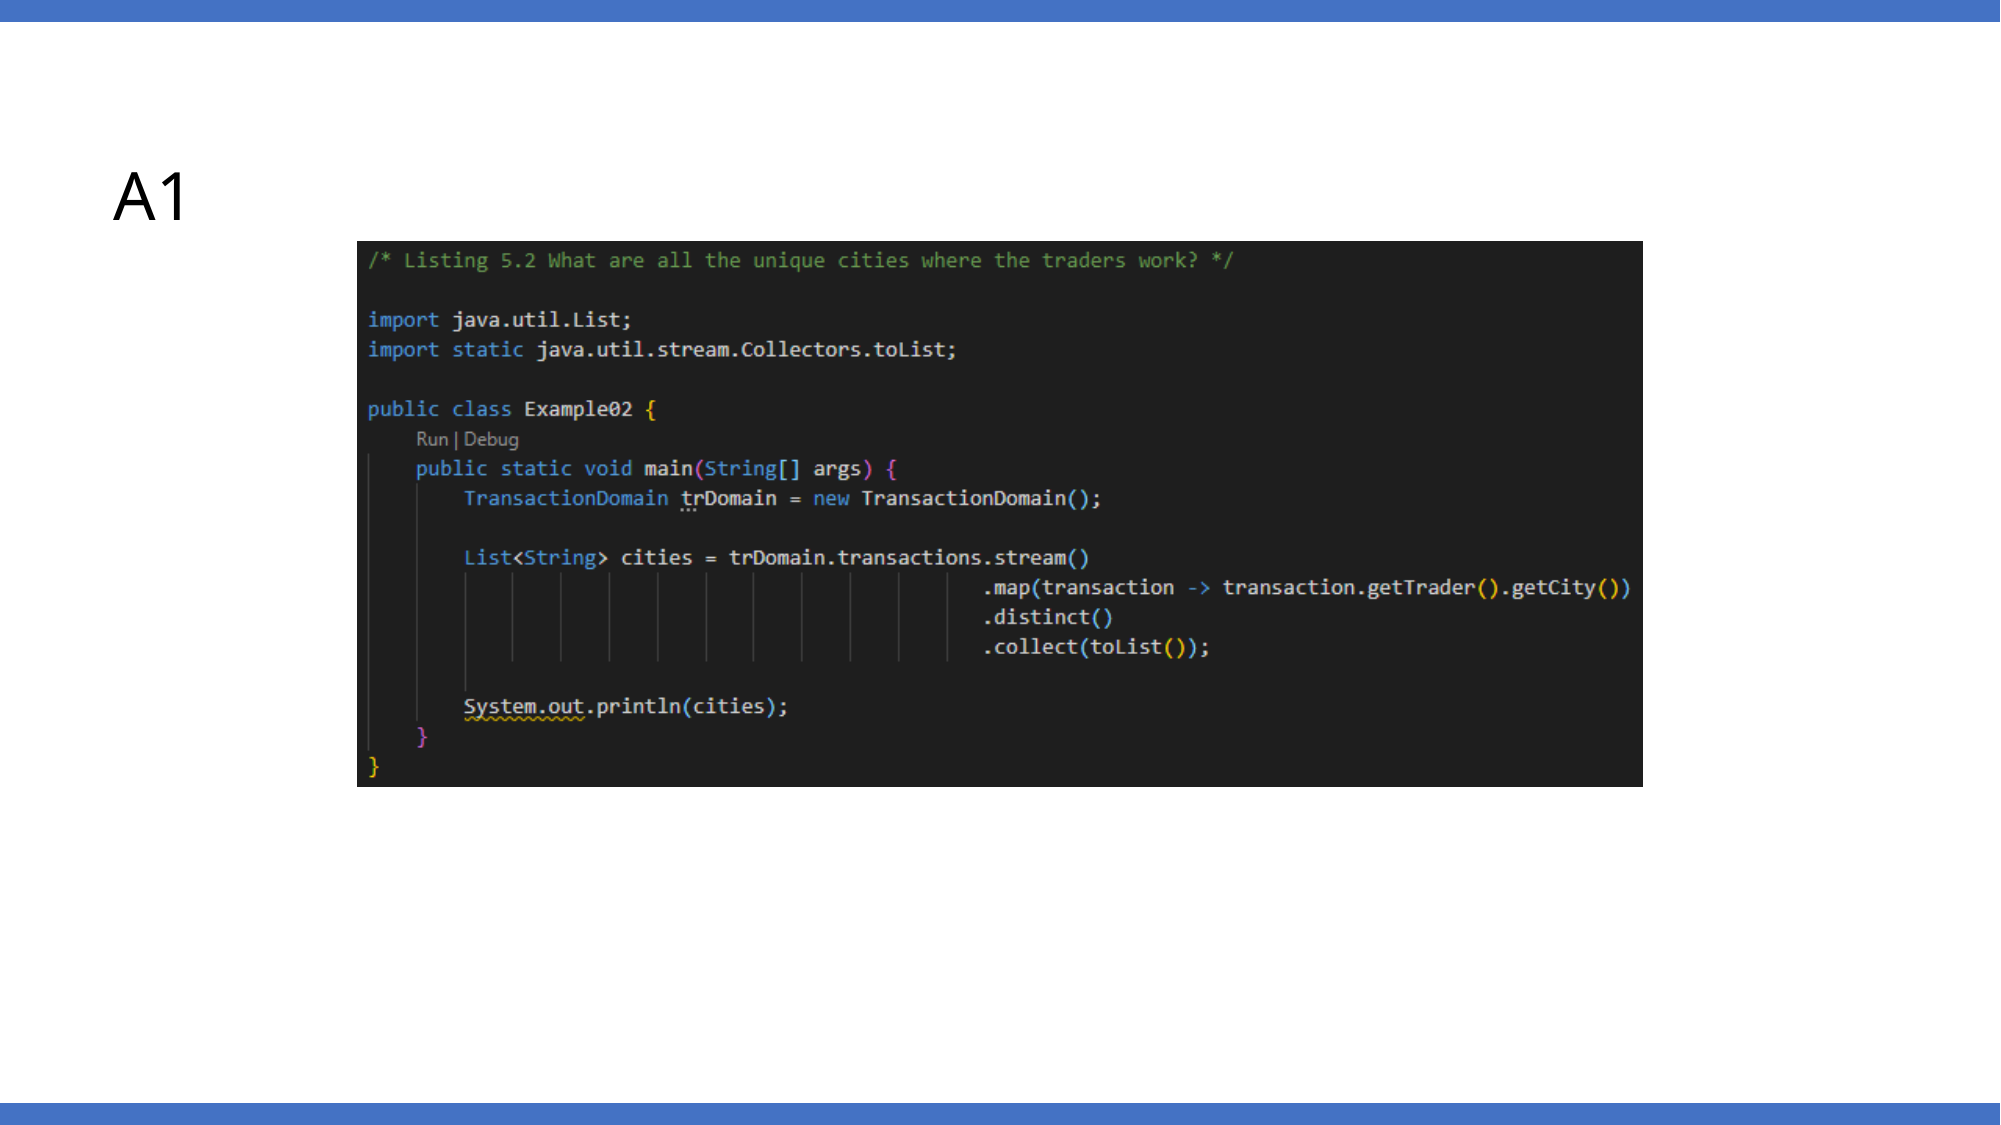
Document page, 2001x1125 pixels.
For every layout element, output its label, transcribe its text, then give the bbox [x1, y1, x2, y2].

text_box A1 [99, 146, 535, 242]
text_box [0, 1103, 2000, 1125]
text_box [0, 0, 2000, 22]
picture [357, 241, 1643, 788]
